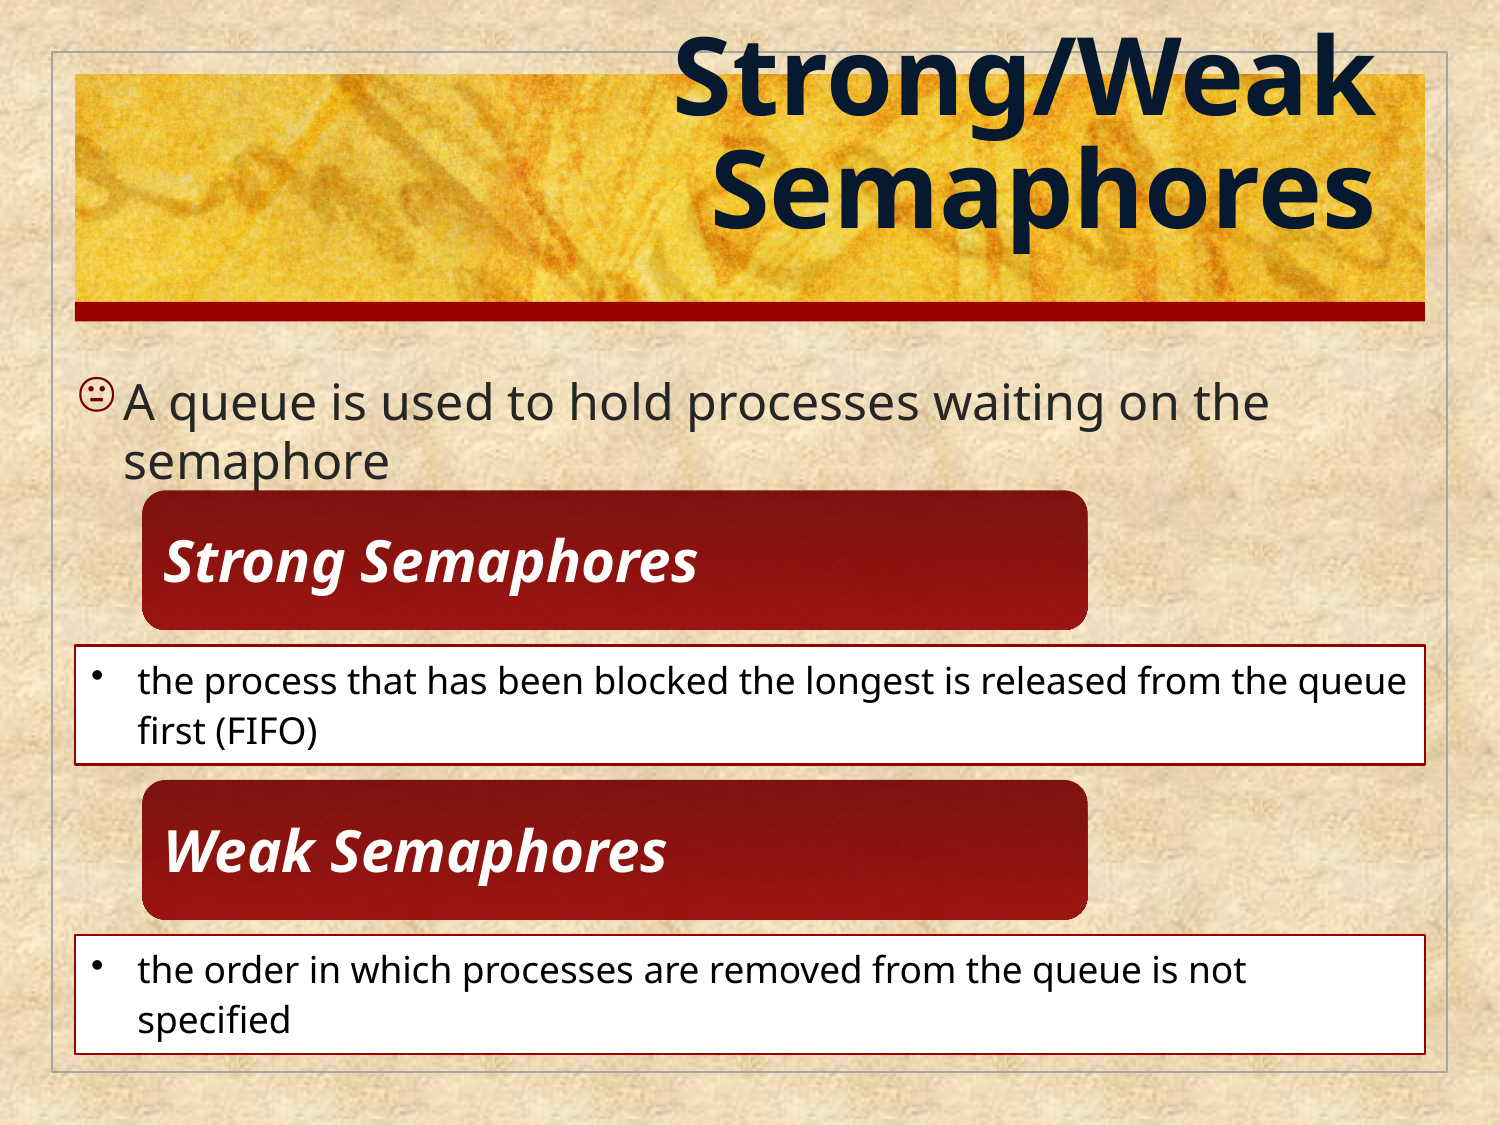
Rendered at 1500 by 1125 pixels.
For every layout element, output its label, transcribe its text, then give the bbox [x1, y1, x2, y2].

picture [53, 53, 1446, 1071]
list A queue is used to hold processes waiting on the semaphore [62, 362, 1500, 463]
picture [0, 0, 1500, 1125]
title Strong/Weak Semaphores [108, 74, 1392, 250]
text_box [74, 474, 1426, 1055]
